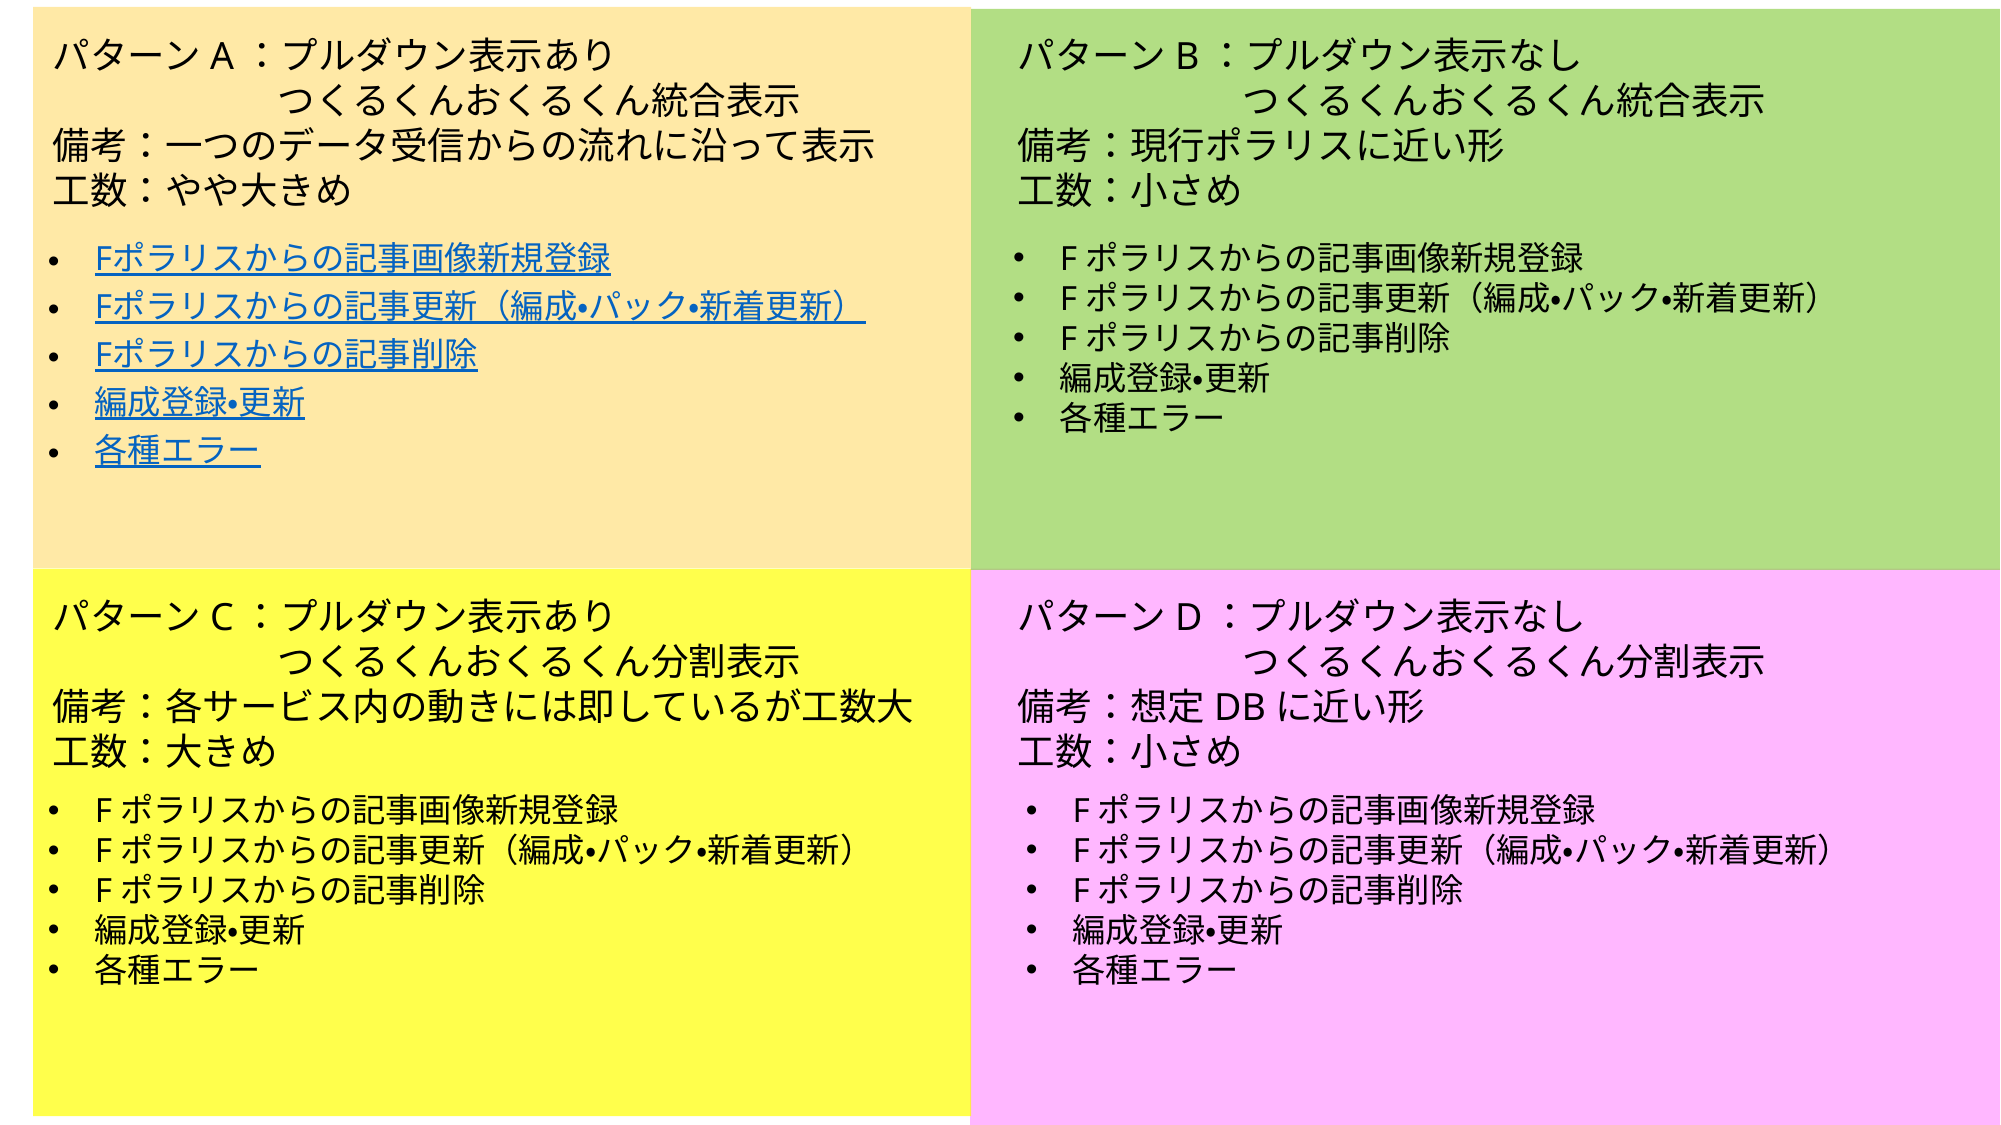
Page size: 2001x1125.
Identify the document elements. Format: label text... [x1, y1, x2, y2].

text_box [969, 571, 2000, 1125]
text_box パターンD：プルダウン表示なし つくるくんおくるくん分割表示 備考：想定DBに近い形 工数：小さめ [1002, 585, 1782, 781]
text_box [32, 6, 972, 569]
text_box パターンC：プルダウン表示あり つくるくんおくるくん分割表示 備考：各サービス内の動きには即しているが工数大 工数：大きめ [38, 585, 930, 781]
text_box Fポラリスからの記事画像新規登録 Fポラリスからの記事更新（編成・パック・新着更新） Fポラリスからの記事削除 編成登録・更新 各種エラー [998, 229, 1977, 445]
text_box Fポラリスからの記事画像新規登録 Fポラリスからの記事更新（編成・パック・新着更新） Fポラリスからの記事削除 編成登録・更新 各種エラー [33, 229, 1011, 485]
text_box パターンA：プルダウン表示あり つくるくんおくるくん統合表示 備考：一つのデータ受信からの流れに沿って表示 工数：やや大きめ [38, 24, 892, 220]
text_box [970, 8, 2000, 571]
text_box [32, 569, 972, 1117]
text_box Fポラリスからの記事画像新規登録 Fポラリスからの記事更新（編成・パック・新着更新） Fポラリスからの記事削除 編成登録・更新 各種エラー [1011, 782, 1989, 997]
text_box パターンB：プルダウン表示なし つくるくんおくるくん統合表示 備考：現行ポラリスに近い形 工数：小さめ [1002, 24, 1782, 220]
text_box Fポラリスからの記事画像新規登録 Fポラリスからの記事更新（編成・パック・新着更新） Fポラリスからの記事削除 編成登録・更新 各種エラー [33, 782, 1011, 997]
